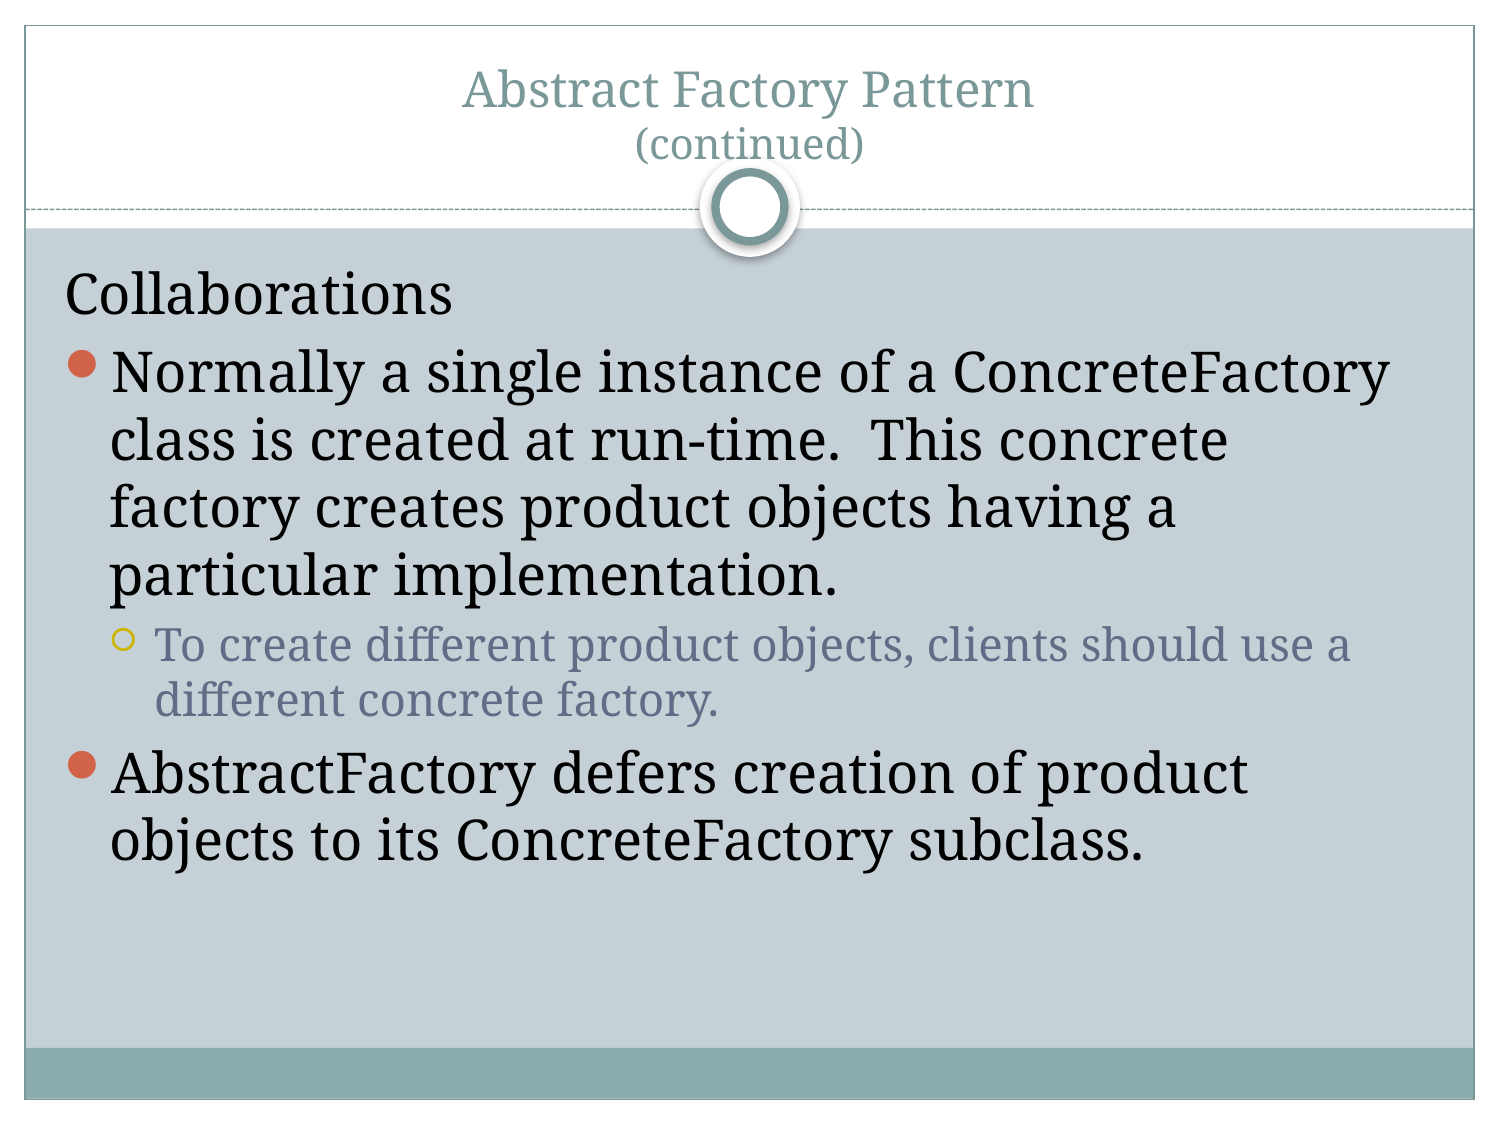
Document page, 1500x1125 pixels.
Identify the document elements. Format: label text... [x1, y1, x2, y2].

title Abstract Factory Pattern (continued) [49, 50, 1450, 175]
list Collaborations Normally a single instance of a ConcreteFactory class is created at run-time. This concrete factory creates product objects having a particular implementation. To create different product objects, clients should use a different concrete factory. AbstractFactory defers creation of product objects to its ConcreteFactory subclass. [49, 250, 1445, 1001]
